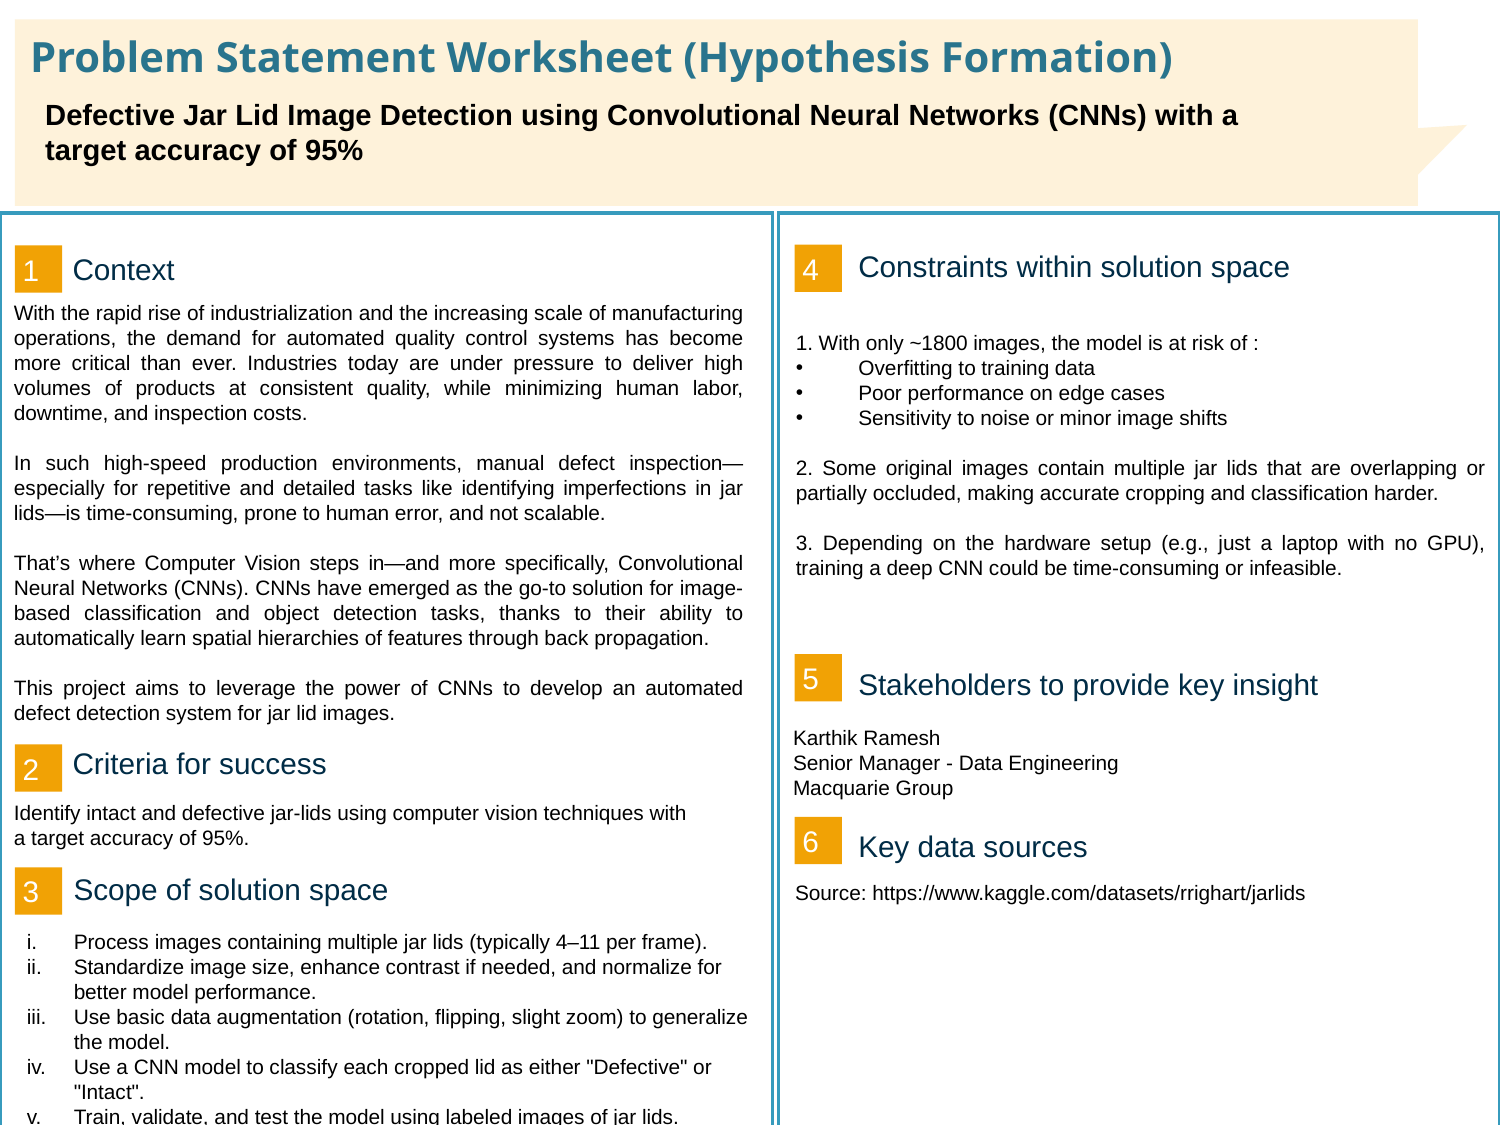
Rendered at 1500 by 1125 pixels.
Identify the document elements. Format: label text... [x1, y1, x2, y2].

text_box 3 [14, 867, 63, 915]
text_box Karthik Ramesh Senior Manager - Data Engineering Macquarie Group [778, 717, 1488, 809]
text_box [778, 213, 1500, 1125]
text_box 2 [14, 744, 63, 792]
text_box Constraints within solution space [858, 246, 1449, 284]
text_box Source: https://www.kaggle.com/datasets/rrighart/jarlids [780, 872, 1473, 920]
text_box 6 [794, 816, 842, 865]
text_box 4 [794, 244, 842, 292]
title Problem Statement Worksheet (Hypothesis Formation) [30, 31, 1473, 82]
text_box Process images containing multiple jar lids (typically 4–11 per frame). Standardize image size, enhance contrast if needed, and normalize for better model performance. Use basic data augmentation (rotation, flipping, slight zoom) to generalize the model. Use a CNN model to classify each cropped lid as either "Defective" or "Intact". Train, validate, and test the model using labeled images of jar lids. [11, 921, 772, 1125]
text_box Scope of solution space [73, 870, 664, 907]
text_box Context [72, 250, 663, 287]
text_box Defective Jar Lid Image Detection using Convolutional Neural Networks (CNNs) with a target accuracy of 95% [30, 88, 1290, 170]
text_box [0, 213, 773, 1125]
text_box [14, 19, 1468, 206]
text_box Key data sources [858, 827, 1449, 865]
text_box 1. With only ~1800 images, the model is at risk of : Overfitting to training data Poor performance on edge cases Sensitivity to noise or minor image shifts 2. Some original images contain multiple jar lids that are overlapping or partially occluded, making accurate cropping and classification harder. 3. Depending on the hardware setup (e.g., just a laptop with no GPU), training a deep CNN could be time-consuming or infeasible. [780, 322, 1500, 630]
text_box 1 [14, 245, 63, 292]
text_box Criteria for success [72, 743, 663, 781]
text_box 5 [794, 654, 842, 702]
text_box Stakeholders to provide key insight [858, 664, 1449, 702]
text_box With the rapid rise of industrialization and the increasing scale of manufacturing operations, the demand for automated quality control systems has become more critical than ever. Industries today are under pressure to deliver high volumes of products at consistent quality, while minimizing human labor, downtime, and inspection costs. In such high-speed production environments, manual defect inspection—especially for repetitive and detailed tasks like identifying imperfections in jar lids—is time-consuming, prone to human error, and not scalable. That’s where Computer Vision steps in—and more specifically, Convolutional Neural Networks (CNNs). CNNs have emerged as the go-to solution for image-based classification and object detection tasks, thanks to their ability to automatically learn spatial hierarchies of features through back propagation. This project aims to leverage the power of CNNs to develop an automated defect detection system for jar lid images. [0, 292, 759, 740]
text_box Identify intact and defective jar-lids using computer vision techniques with a target accuracy of 95%. [0, 792, 709, 854]
